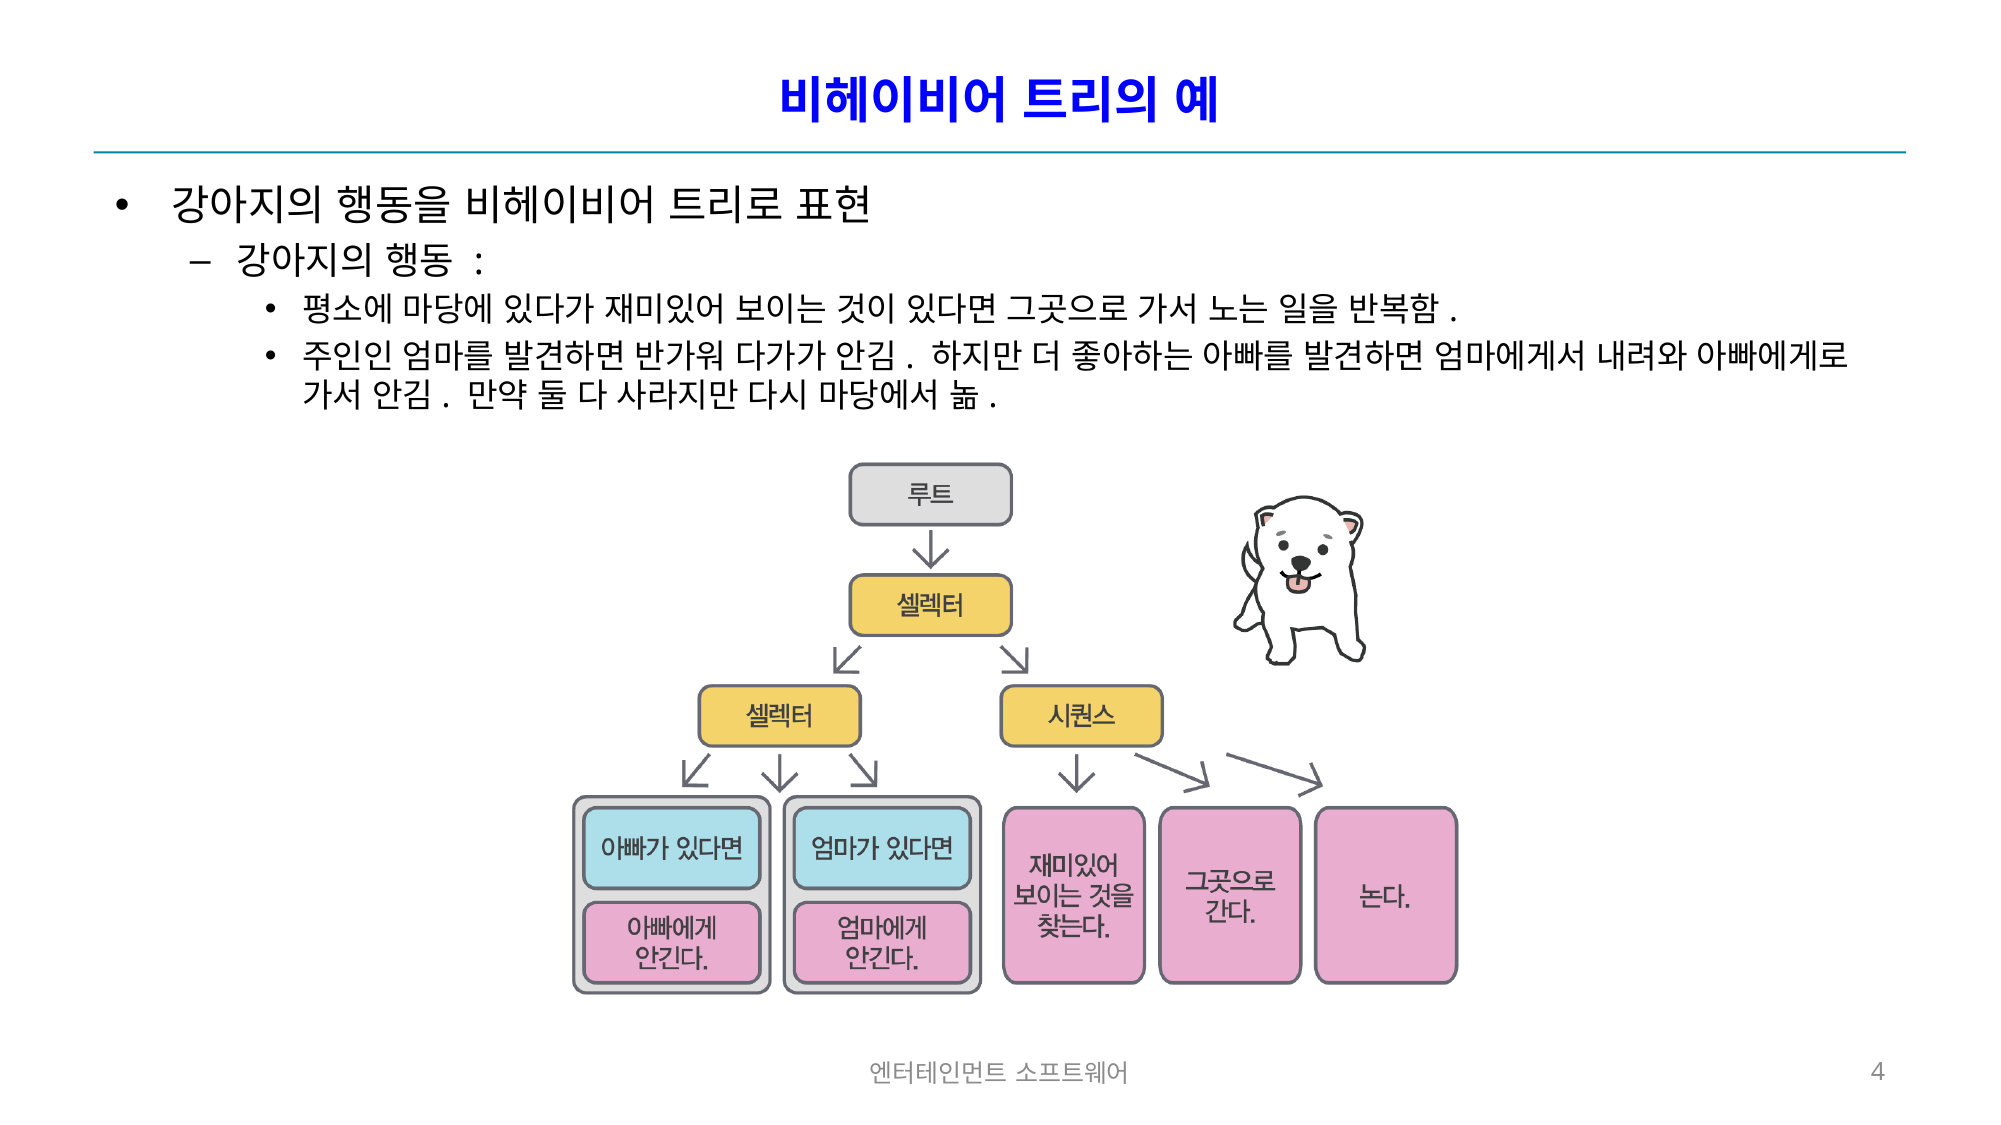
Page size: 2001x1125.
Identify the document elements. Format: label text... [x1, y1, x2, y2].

slide_number 4 [1433, 1042, 1900, 1103]
list 강아지의 행동을 비헤이비어 트리로 표현 강아지의 행동 : 평소에 마당에 있다가 재미있어 보이는 것이 있다면 그곳으로 가서 노는 일을 반복함. 주인인 엄마를 발견하면 반가워 다가가 안김. 하지만 더 좋아하는 아빠를 발견하면 엄마에게서 내려와 아빠에게로 가서 안김. 만약 둘 다 사라지만 다시 마당에서 놂. [99, 171, 1901, 1032]
picture [562, 455, 1465, 1005]
footer 엔터테인먼트 소프트웨어 [683, 1042, 1317, 1103]
title 비헤이비어 트리의 예 [99, 44, 1901, 153]
